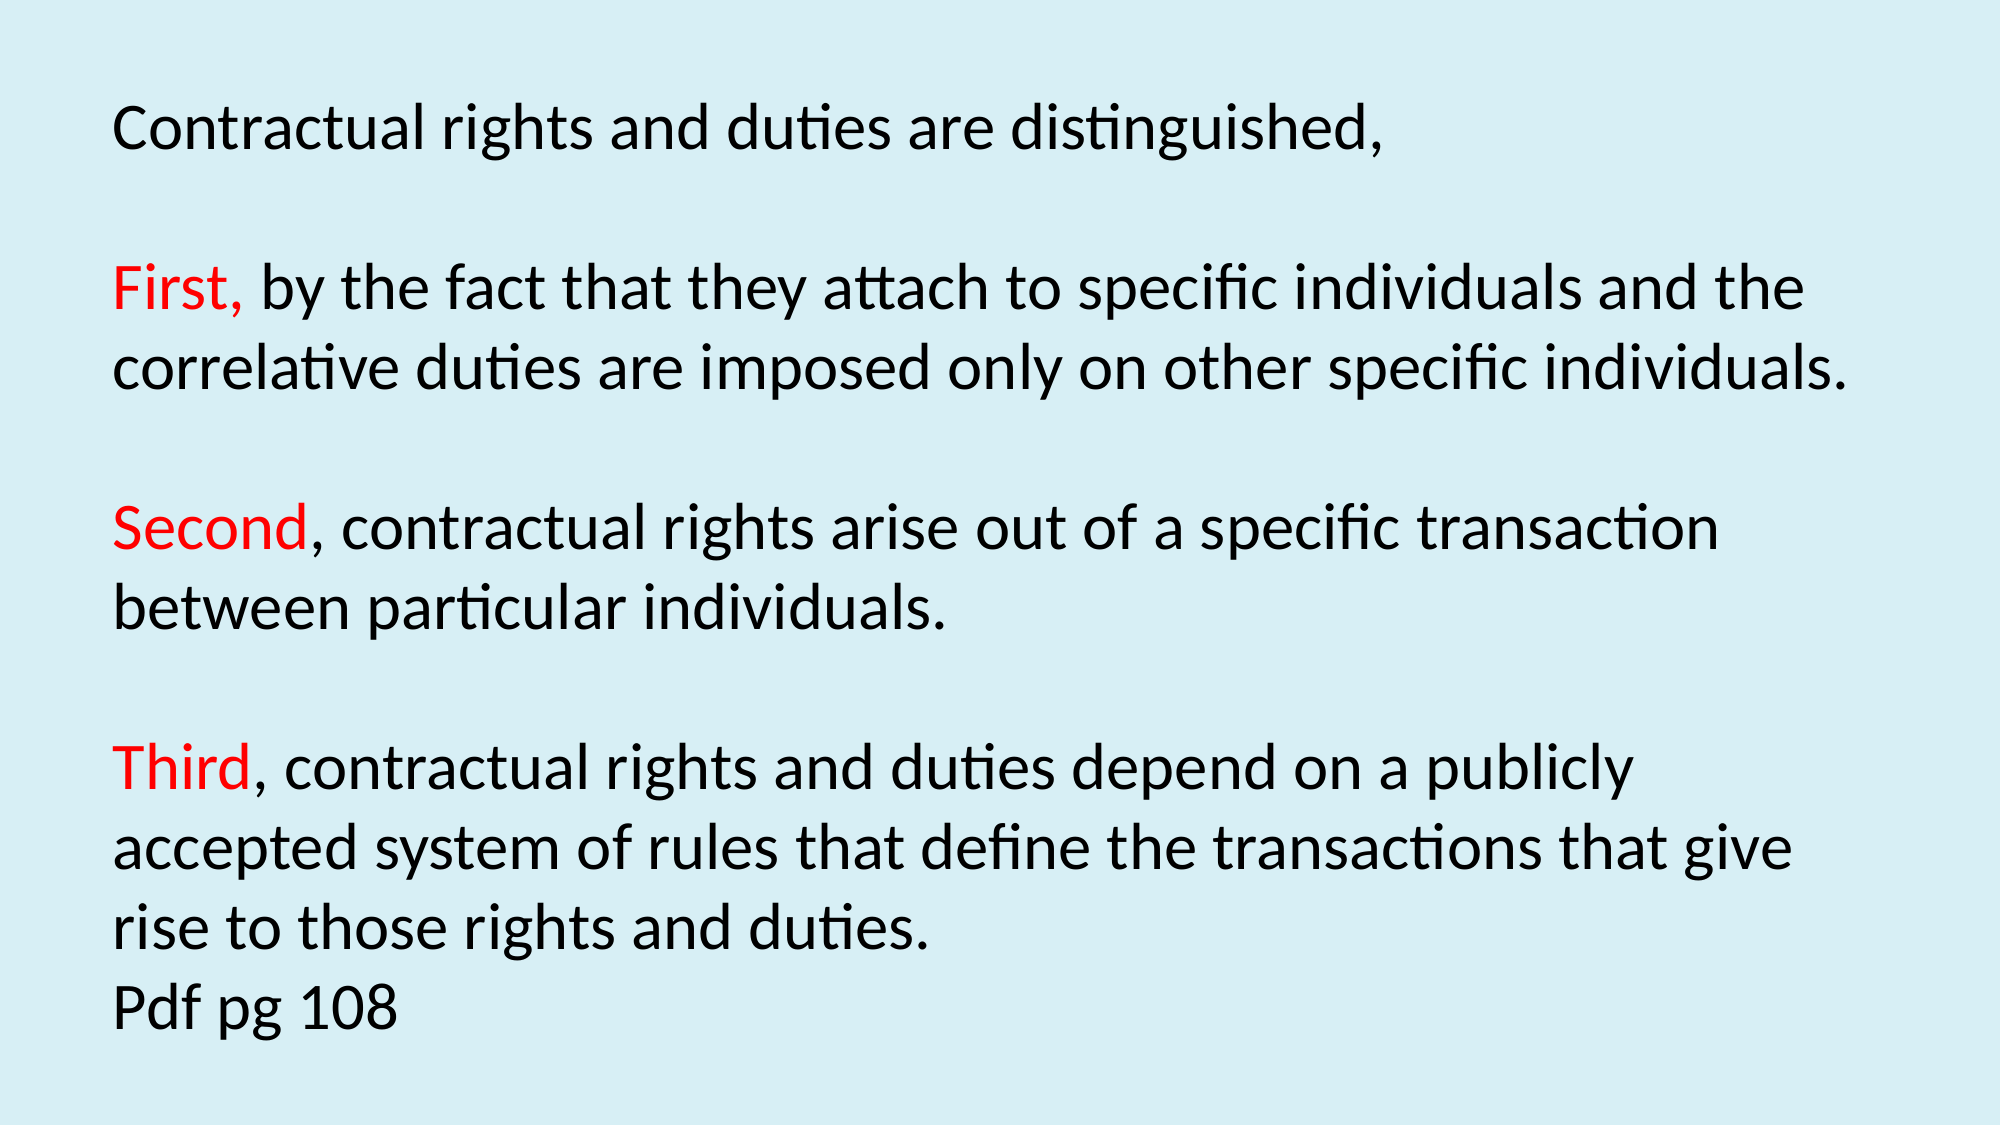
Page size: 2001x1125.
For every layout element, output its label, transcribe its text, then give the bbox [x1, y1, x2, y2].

text_box Contractual rights and duties are distinguished, First, by the fact that they attach to specific individuals and the correlative duties are imposed only on other specific individuals. Second, contractual rights arise out of a specific transaction between particular individuals. Third, contractual rights and duties depend on a publicly accepted system of rules that define the transactions that give rise to those rights and duties. Pdf pg 108 [98, 75, 1890, 1050]
